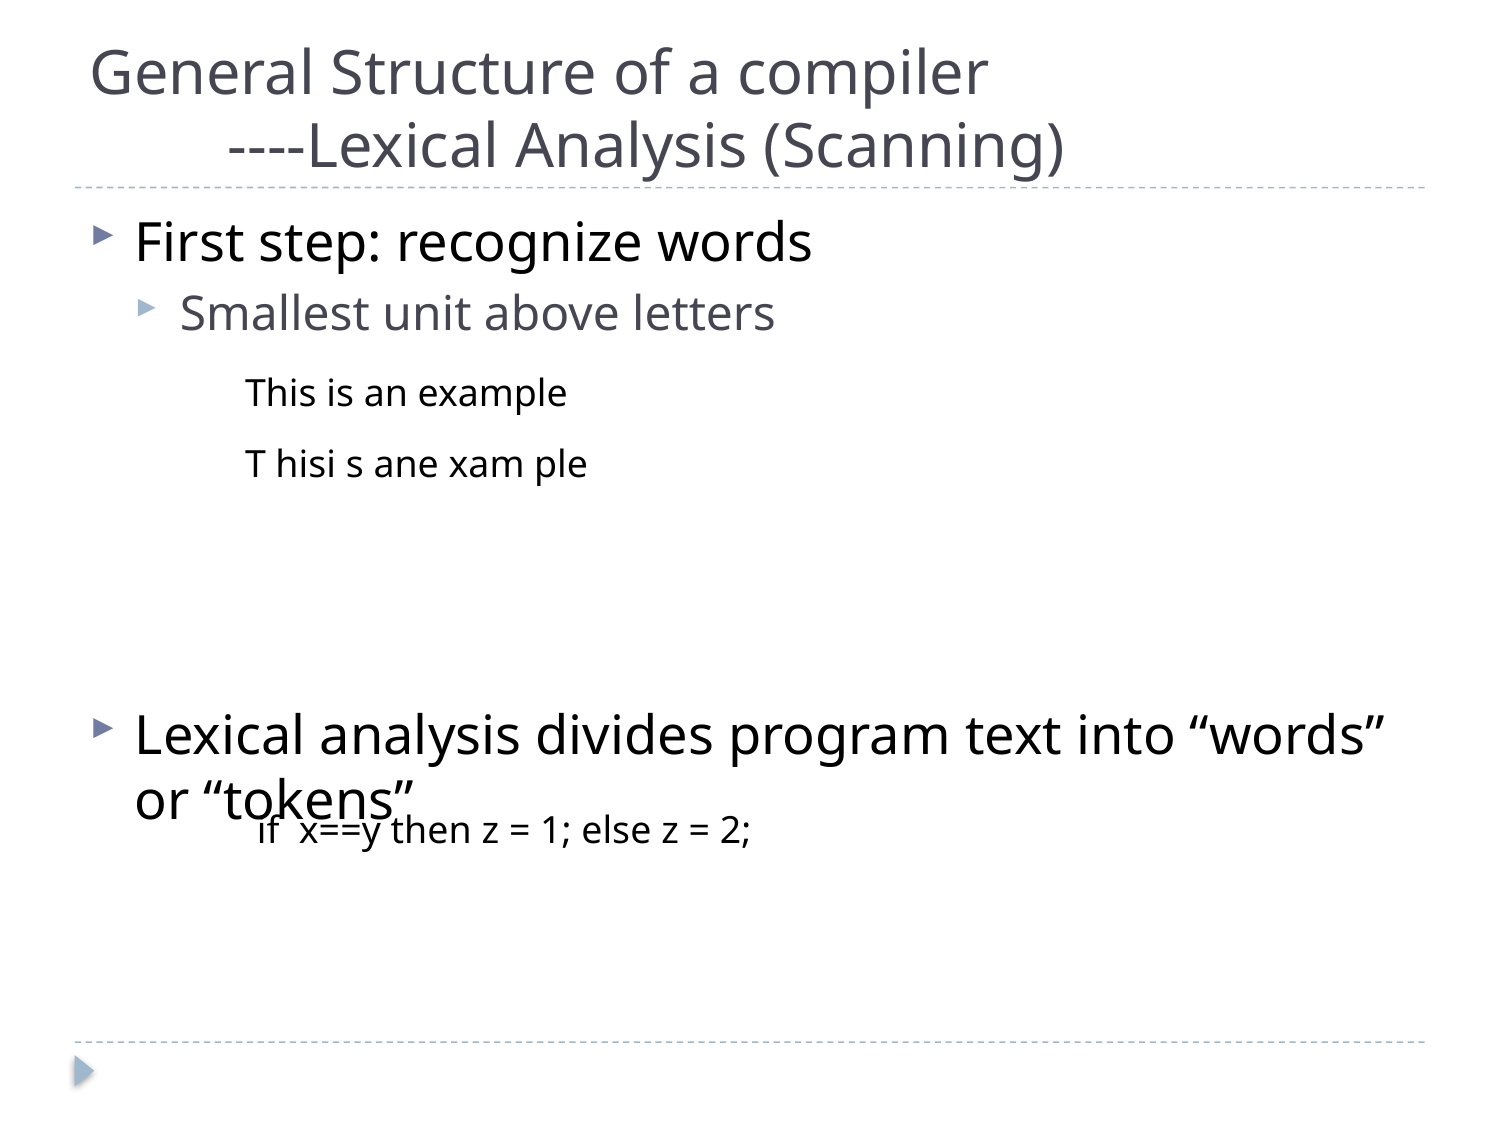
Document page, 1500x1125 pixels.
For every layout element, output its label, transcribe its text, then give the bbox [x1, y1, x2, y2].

list First step: recognize words Smallest unit above letters Lexical analysis divides program text into “words” or “tokens” [75, 200, 1425, 1010]
title General Structure of a compiler ----Lexical Analysis (Scanning) [75, 24, 1425, 188]
text_box if x==y then z = 1; else z = 2; [242, 798, 1211, 859]
text_box T hisi s ane xam ple [230, 432, 703, 493]
text_box This is an example [230, 361, 1199, 422]
